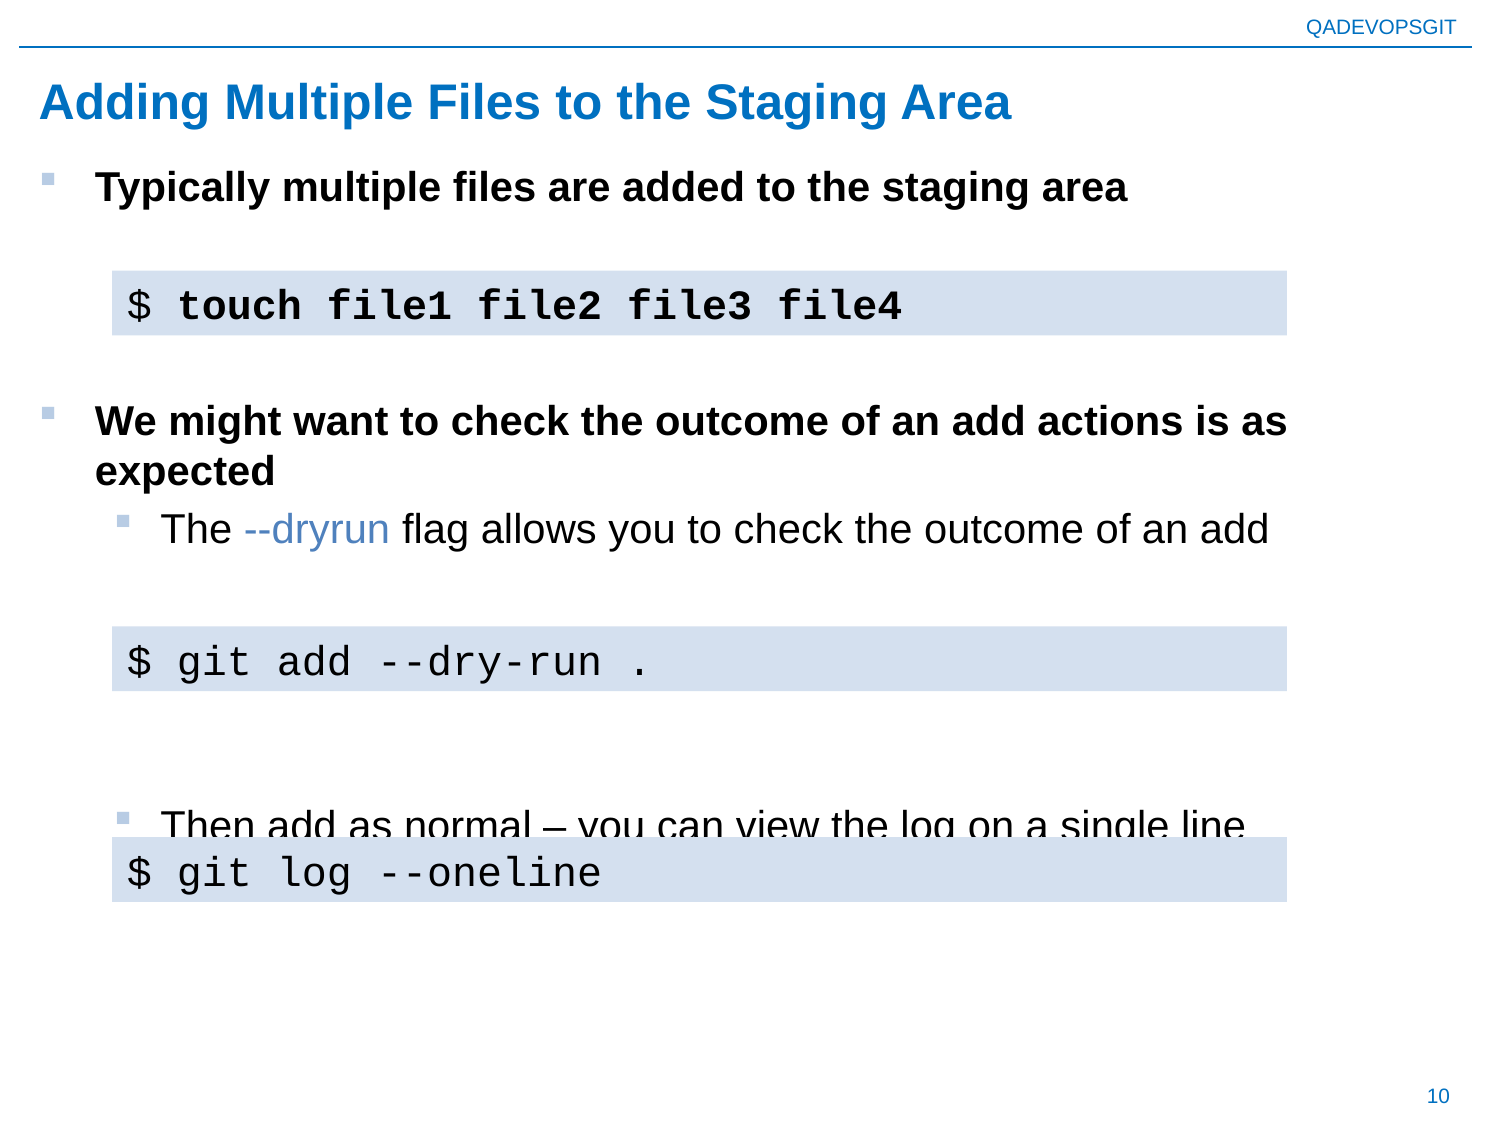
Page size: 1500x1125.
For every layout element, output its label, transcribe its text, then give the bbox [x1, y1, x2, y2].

list Typically multiple files are added to the staging area We might want to check the outcome of an add actions is as expected The --dryrun flag allows you to check the outcome of an add Then add as normal – you can view the log on a single line [23, 152, 1465, 1008]
text_box $ touch file1 file2 file3 file4 [112, 270, 1287, 336]
text_box $ git log --oneline [112, 837, 1287, 902]
text_box $ git add --dry-run . [112, 626, 1287, 692]
title Adding Multiple Files to the Staging Area [23, 58, 1465, 141]
